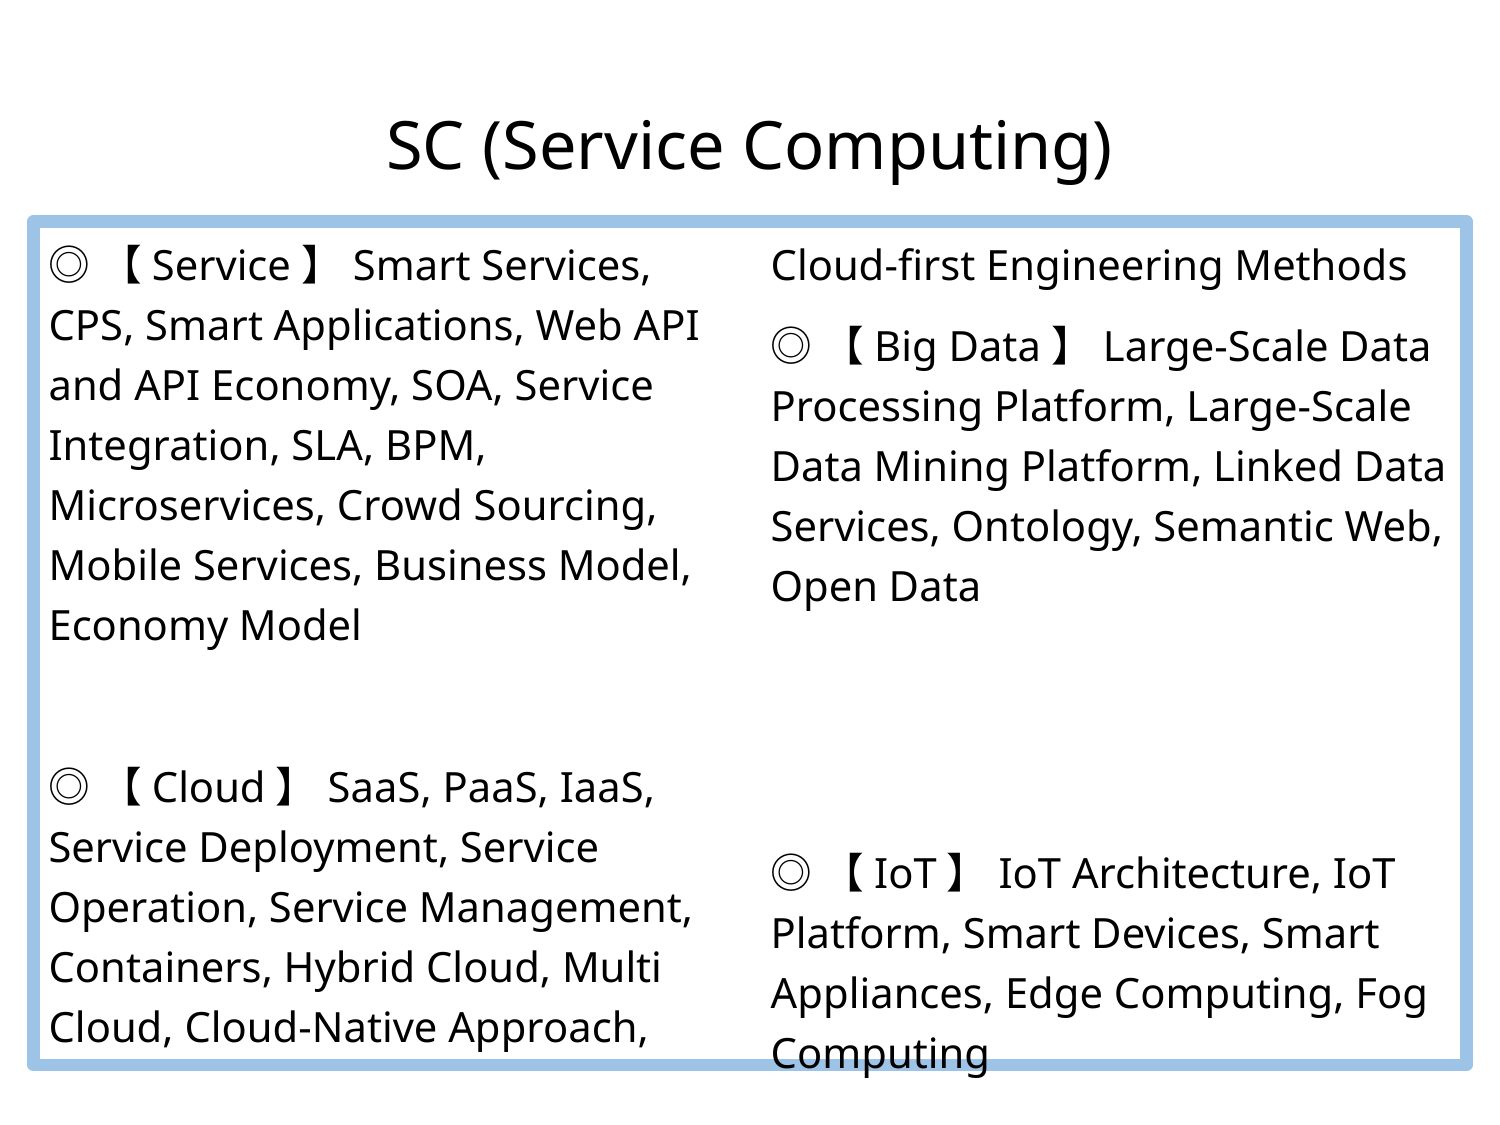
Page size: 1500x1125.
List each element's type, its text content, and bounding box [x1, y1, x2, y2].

list ◎【Service】Smart Services, CPS, Smart Applications, Web API and API Economy, SOA, Service Integration, SLA, BPM, Microservices, Crowd Sourcing, Mobile Services, Business Model, Economy Model ◎【Cloud】SaaS, PaaS, IaaS, Service Deployment, Service Operation, Service Management, Containers, Hybrid Cloud, Multi Cloud, Cloud-Native Approach, Cloud-first Engineering Methods ◎【Big Data】Large-Scale Data Processing Platform, Large-Scale Data Mining Platform, Linked Data Services, Ontology, Semantic Web, Open Data ◎【IoT】IoT Architecture, IoT Platform, Smart Devices, Smart Appliances, Edge Computing, Fog Computing [33, 221, 1467, 1066]
title SC (Service Computing) [33, 90, 1467, 205]
